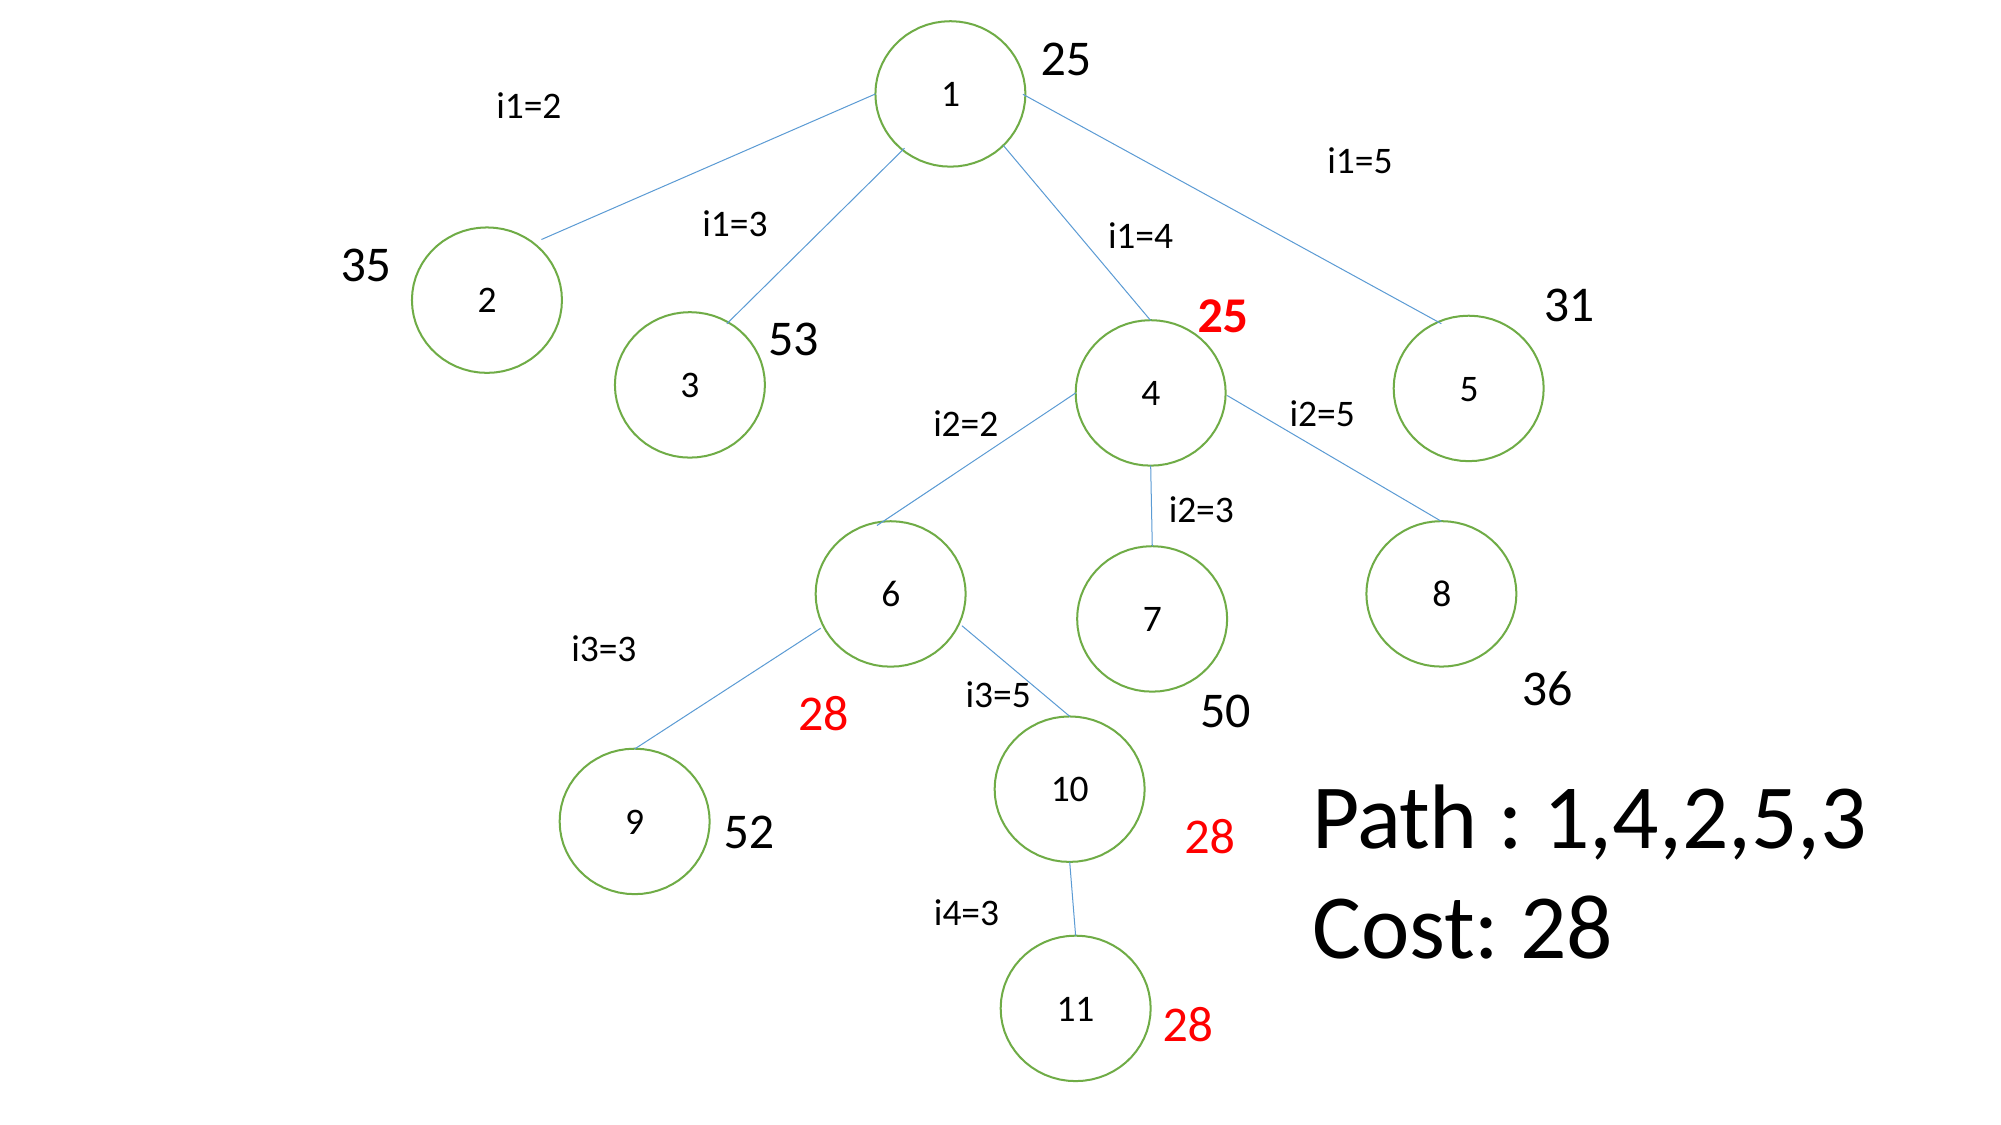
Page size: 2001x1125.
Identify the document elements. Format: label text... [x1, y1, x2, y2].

text_box [1442, 315, 1544, 462]
text_box 11 [1054, 981, 1097, 1029]
text_box 2 [475, 273, 499, 321]
text_box 52 [721, 796, 777, 859]
text_box [1000, 935, 1151, 1082]
text_box 31 [1541, 269, 1597, 332]
text_box 36 [1519, 653, 1575, 716]
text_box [540, 93, 1442, 668]
text_box 35 [338, 229, 394, 292]
text_box Path : 1,4,2,5,3 Cost: 28 [1310, 755, 1873, 978]
text_box [1096, 668, 1208, 692]
text_box 5 [1457, 361, 1481, 409]
text_box 28 [1182, 801, 1237, 864]
text_box 8 [1442, 567, 1454, 615]
text_box i1=2 [494, 79, 564, 127]
text_box [1442, 521, 1517, 667]
text_box i4=3 [931, 885, 1002, 933]
text_box [411, 227, 540, 373]
text_box 25 [1038, 23, 1094, 86]
text_box 9 [623, 794, 647, 842]
text_box [875, 21, 1026, 93]
text_box [559, 748, 710, 895]
text_box 10 [1048, 762, 1091, 810]
text_box i3=5 [963, 668, 1033, 716]
text_box [994, 716, 1145, 862]
text_box 50 [1197, 675, 1253, 738]
text_box 28 [796, 678, 851, 741]
text_box 1 [939, 66, 963, 93]
text_box 28 [1160, 989, 1216, 1052]
